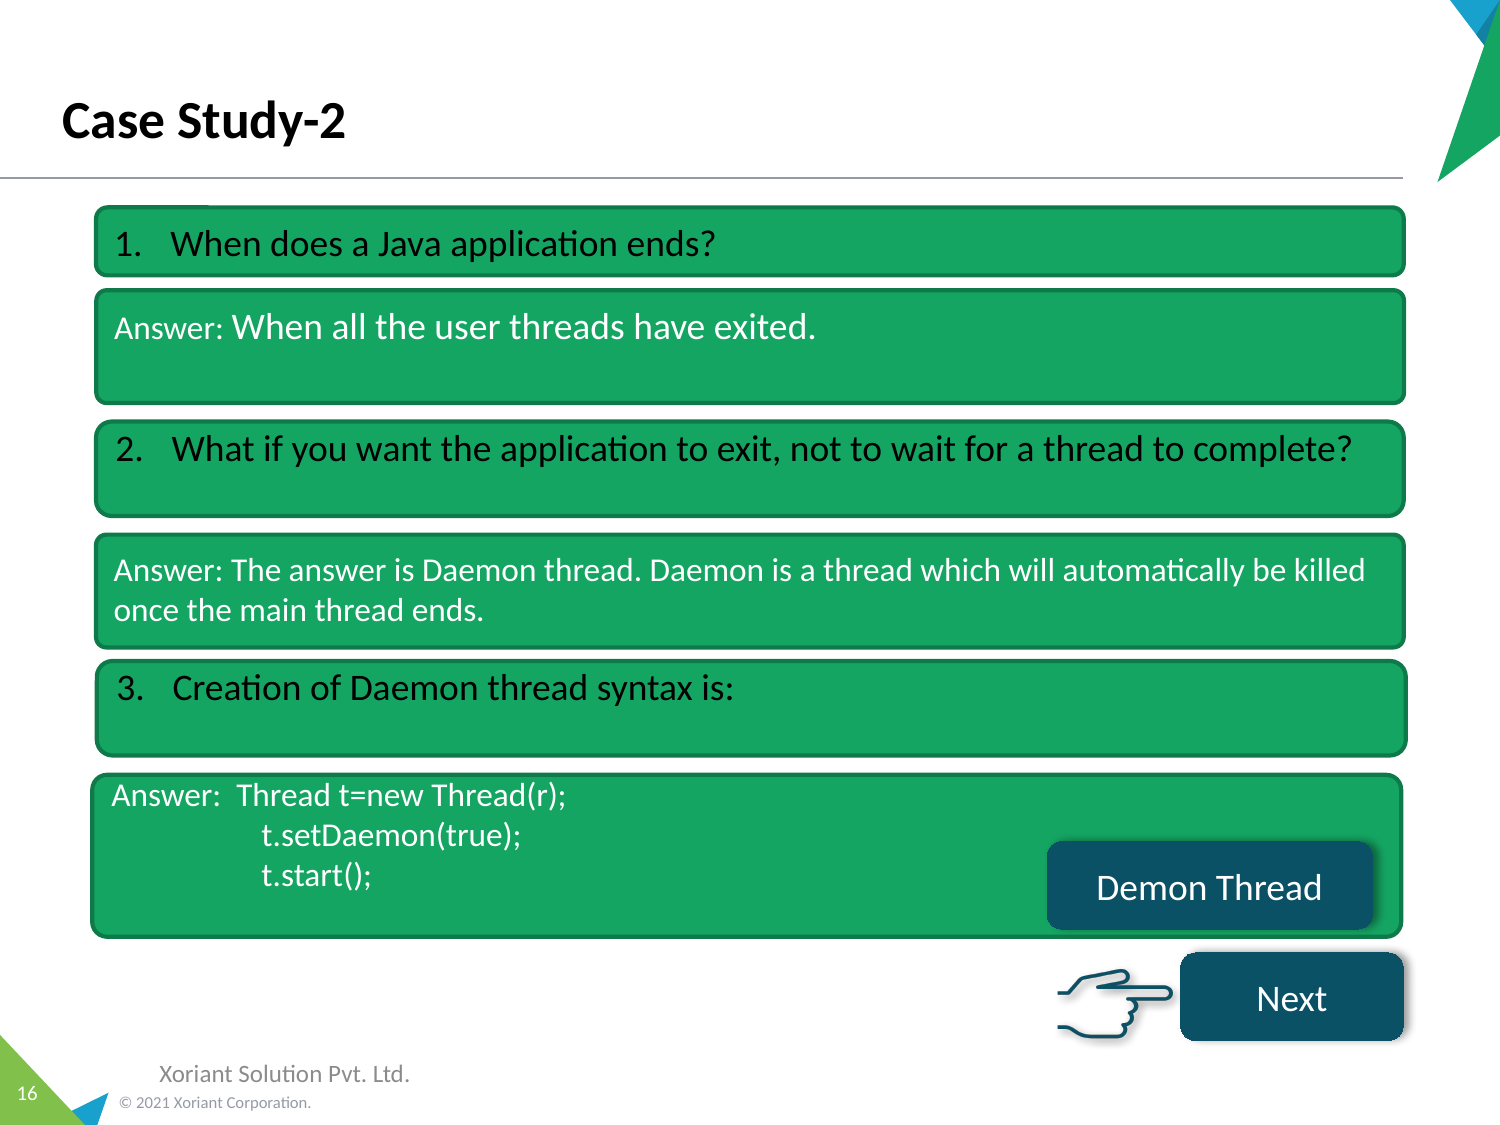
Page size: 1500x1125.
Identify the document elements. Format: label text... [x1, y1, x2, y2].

text_box Answer: The answer is Daemon thread. Daemon is a thread which will automatically be killed once the main thread ends. [93, 532, 1406, 650]
text_box When does a Java application ends? [93, 205, 1406, 278]
text_box Creation of Daemon thread syntax is: [94, 658, 1408, 758]
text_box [1050, 946, 1404, 1060]
text_box Answer: When all the user threads have exited. [94, 288, 1407, 406]
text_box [91, 774, 1402, 937]
list [47, 208, 1423, 1063]
footer Xoriant Solution Pvt. Ltd. [0, 1042, 571, 1103]
title Case Study-2 [47, 12, 1398, 157]
text_box What if you want the application to exit, not to wait for a thread to complete? [93, 419, 1406, 519]
